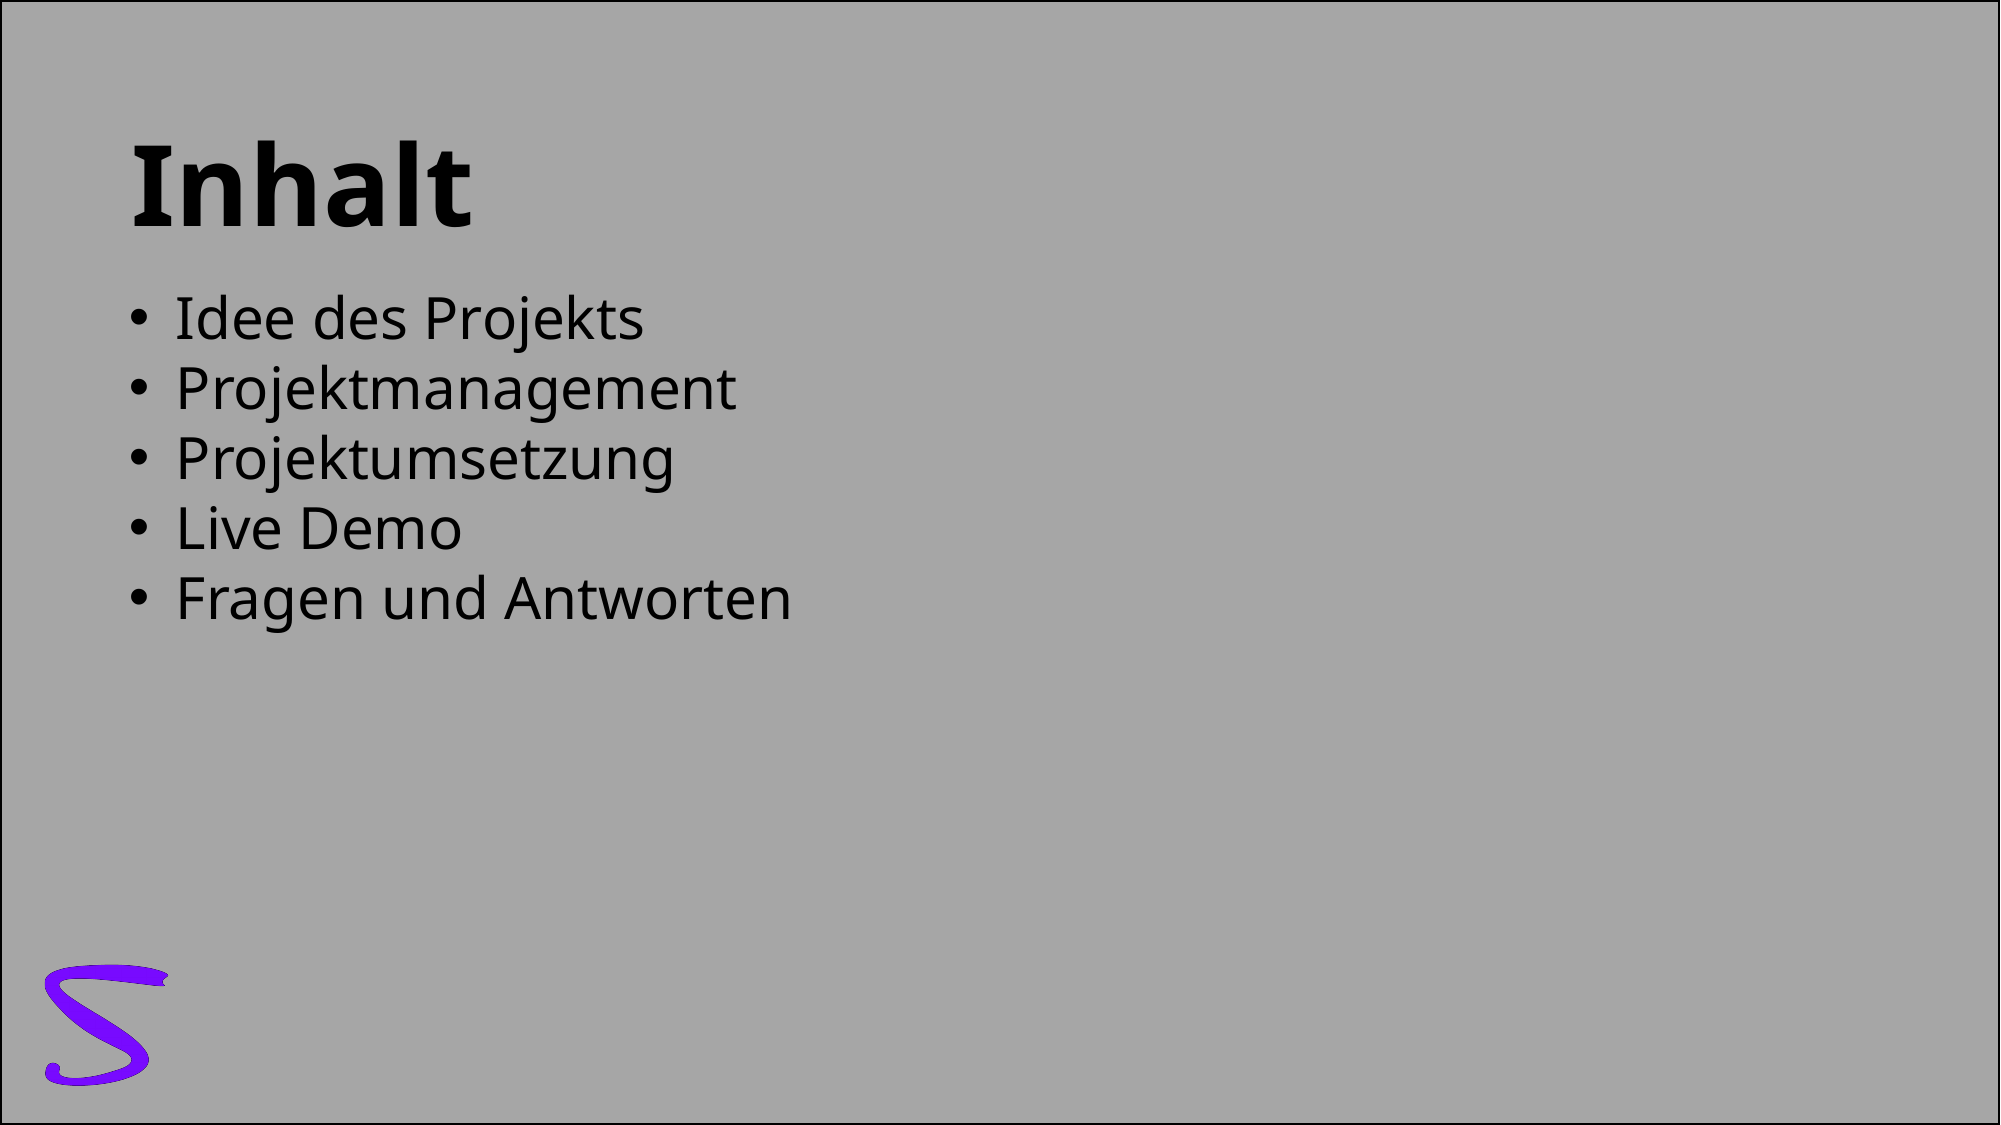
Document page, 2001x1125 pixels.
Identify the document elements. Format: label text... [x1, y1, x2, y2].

text_box Idee des Projekts Projektmanagement Projektumsetzung Live Demo Fragen und Antworten [114, 273, 929, 779]
picture [44, 960, 185, 1097]
text_box Inhalt [116, 106, 688, 257]
text_box [0, 0, 2000, 1125]
